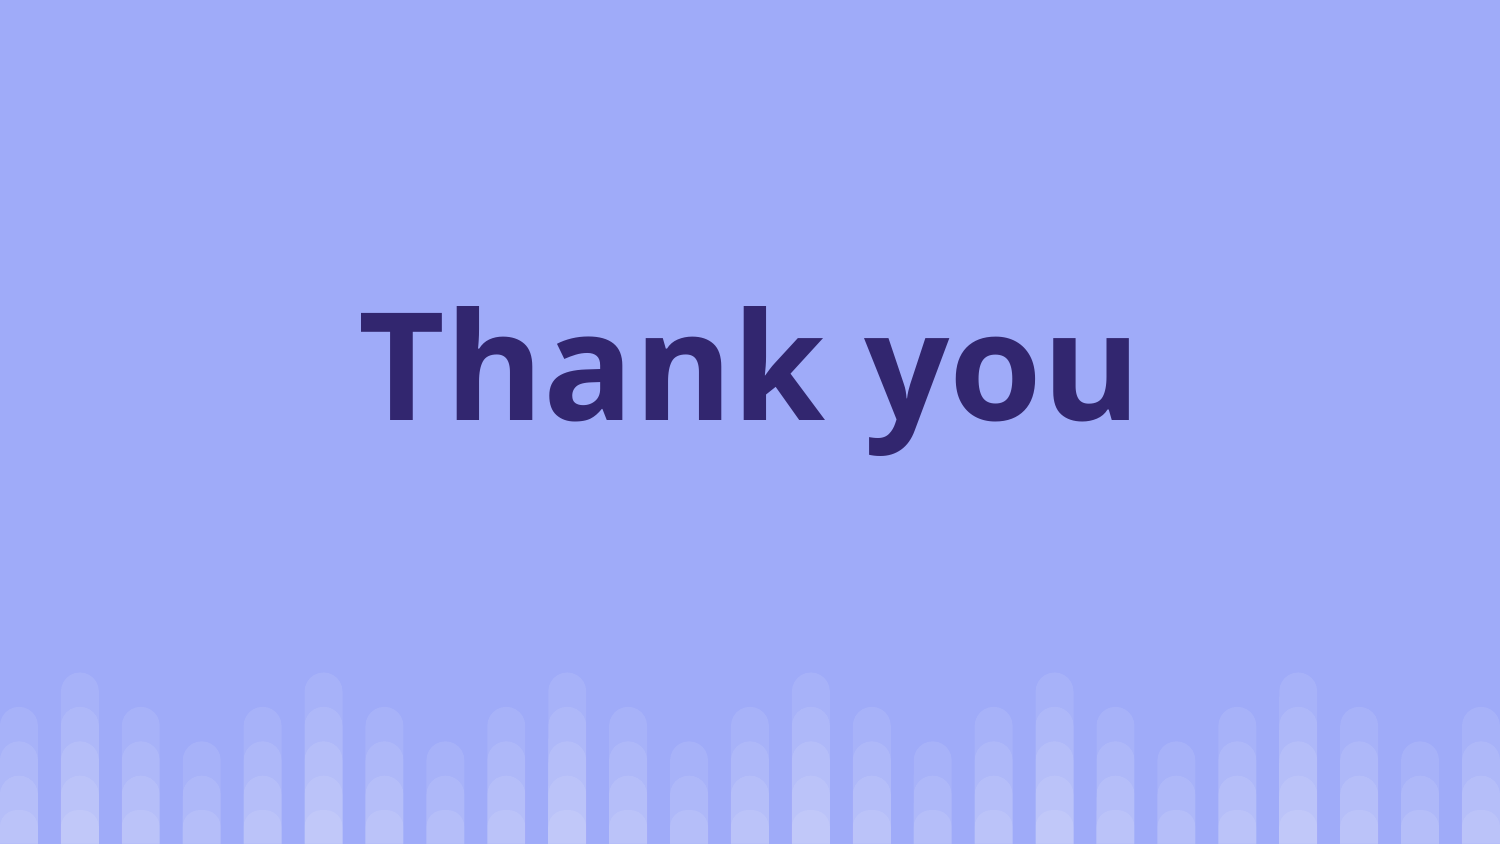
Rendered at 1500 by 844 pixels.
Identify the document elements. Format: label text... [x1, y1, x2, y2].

title Thank you [227, 207, 1273, 514]
